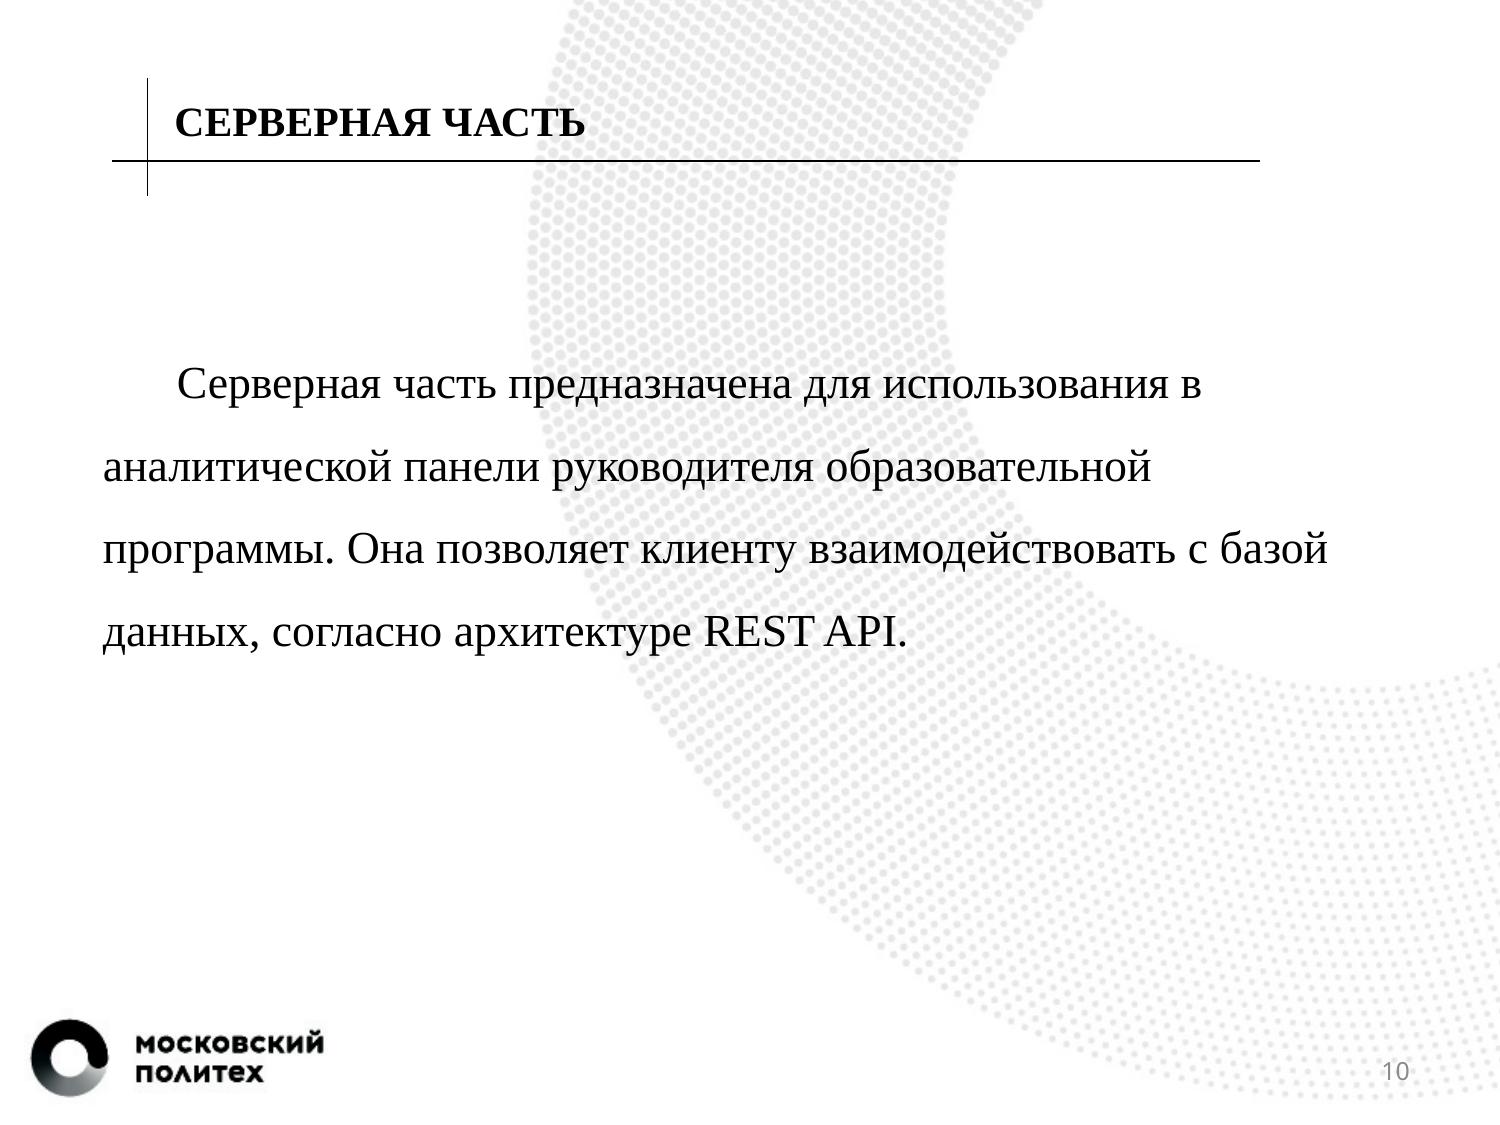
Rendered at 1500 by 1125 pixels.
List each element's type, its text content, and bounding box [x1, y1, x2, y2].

picture [0, 0, 1500, 1125]
slide_number 10 [1074, 1042, 1425, 1103]
text_box СЕРВЕРНАЯ ЧАСТЬ [159, 78, 1427, 161]
text_box Серверная часть предназначена для использования в аналитической панели руководителя образовательной программы. Она позволяет клиенту взаимодействовать с базой данных, согласно архитектуре REST API. [88, 318, 1365, 663]
